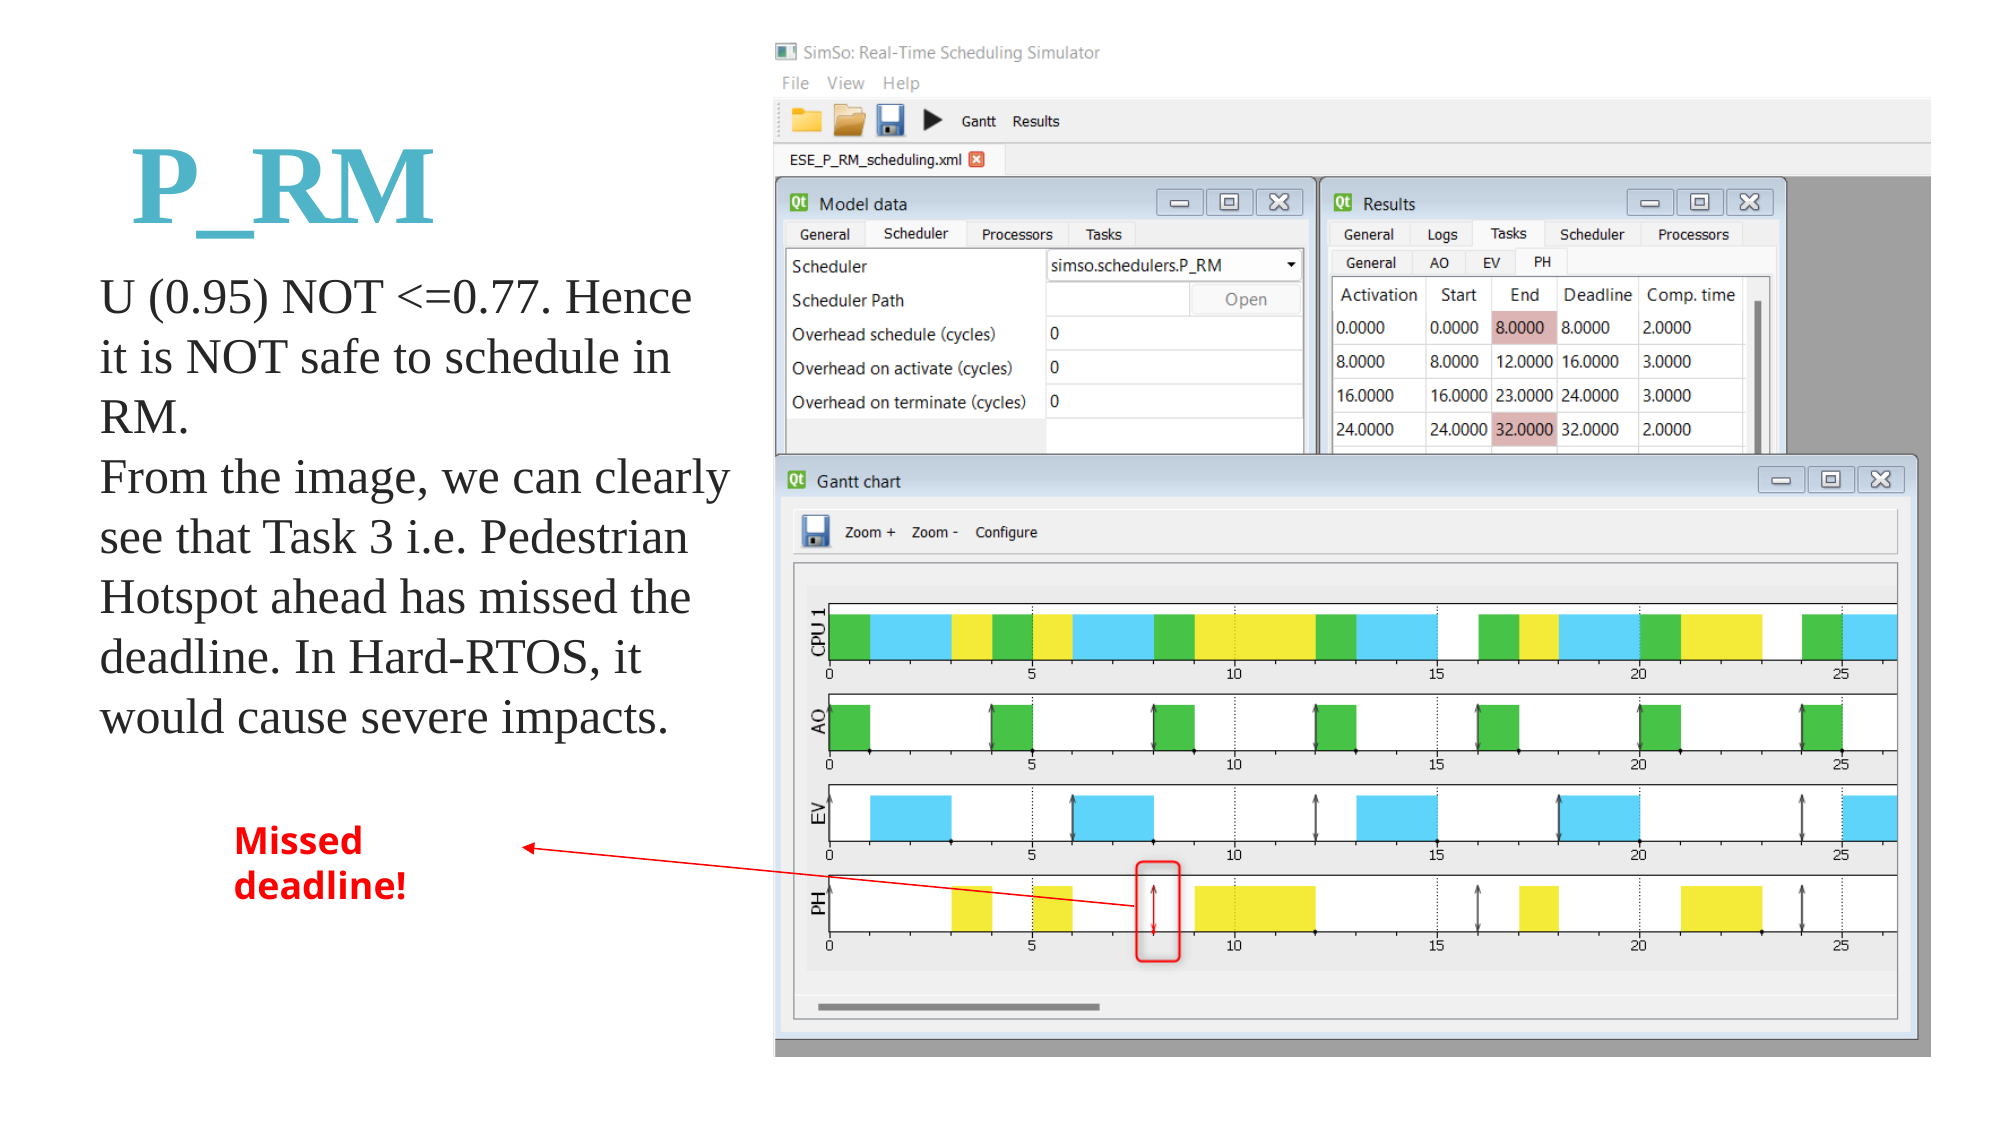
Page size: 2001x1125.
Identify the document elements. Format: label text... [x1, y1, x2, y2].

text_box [521, 846, 1135, 907]
picture [772, 36, 1931, 1057]
title P_RM [116, 52, 772, 325]
text_box Missed deadline! [218, 809, 522, 914]
text_box U (0.95) NOT <=0.77. Hence it is NOT safe to schedule in RM. From the image, we can clearly see that Task 3 i.e. Pedestrian Hotspot ahead has missed the deadline. In Hard-RTOS, it would cause severe impacts. [84, 256, 747, 752]
